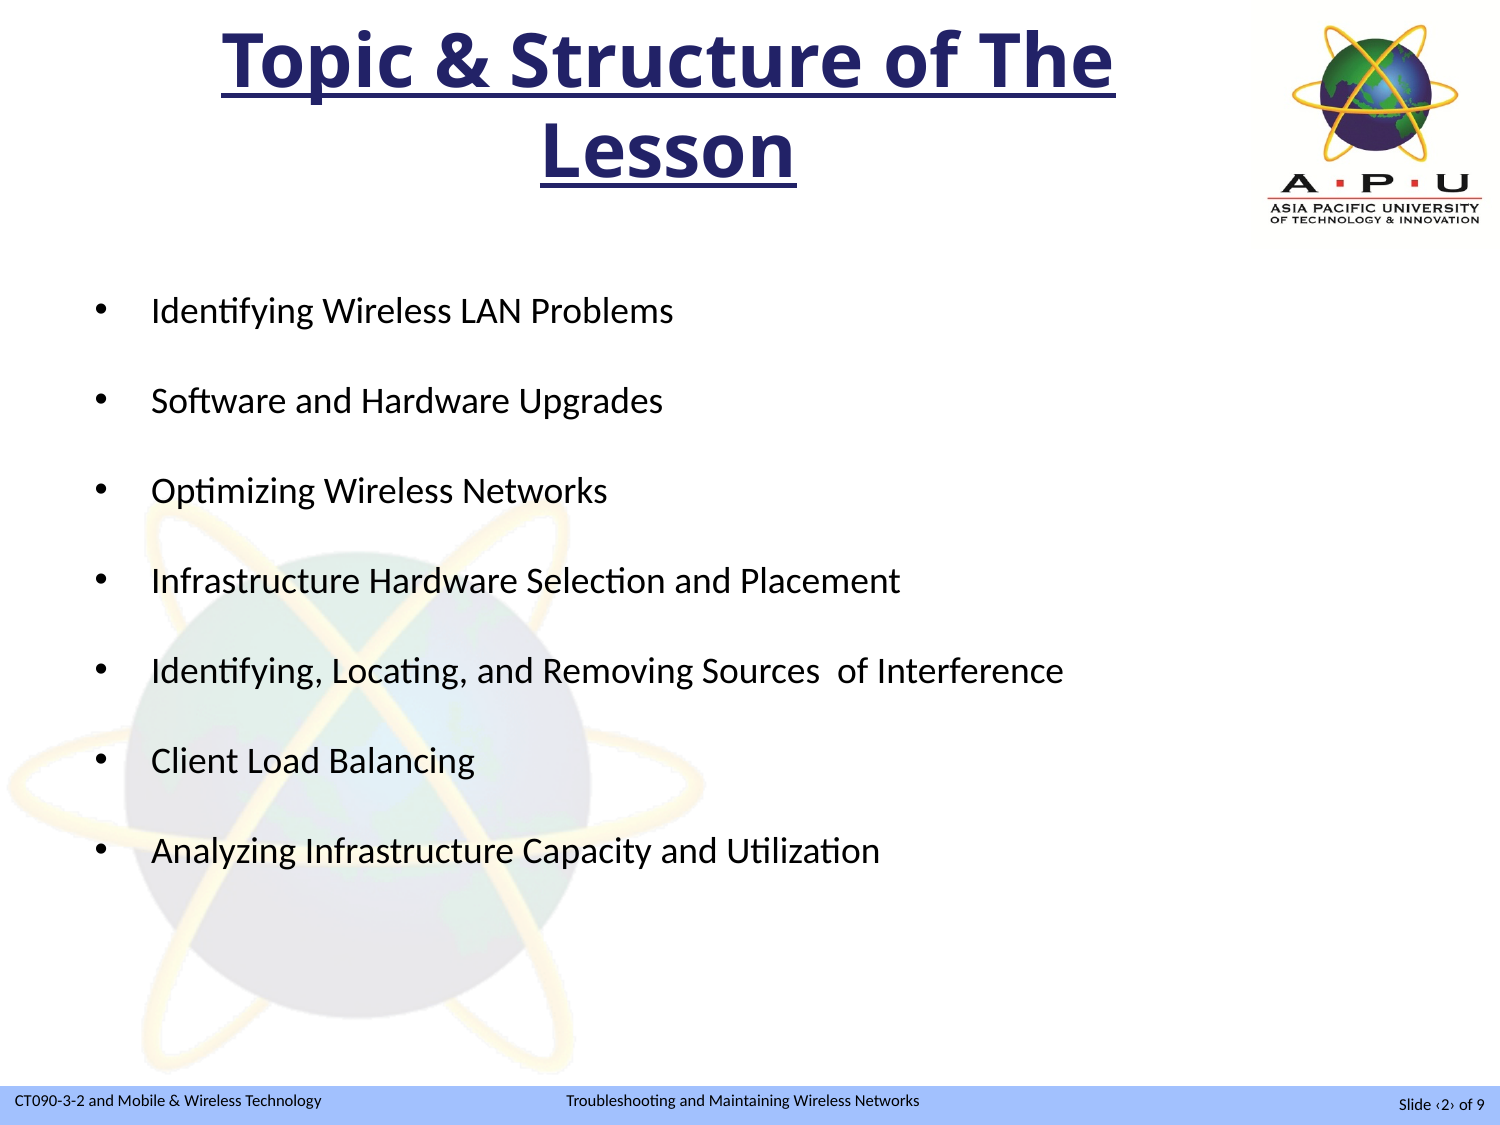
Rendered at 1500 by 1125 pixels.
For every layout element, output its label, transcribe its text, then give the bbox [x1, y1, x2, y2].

text_box Identifying Wireless LAN Problems Software and Hardware Upgrades Optimizing Wireless Networks Infrastructure Hardware Selection and Placement Identifying, Locating, and Removing Sources of Interference Client Load Balancing Analyzing Infrastructure Capacity and Utilization [79, 278, 1430, 1021]
picture [1251, 0, 1500, 249]
title Topic & Structure of The Lesson [96, 0, 1241, 204]
footer Slide ‹2› of 9 [1024, 1086, 1500, 1125]
